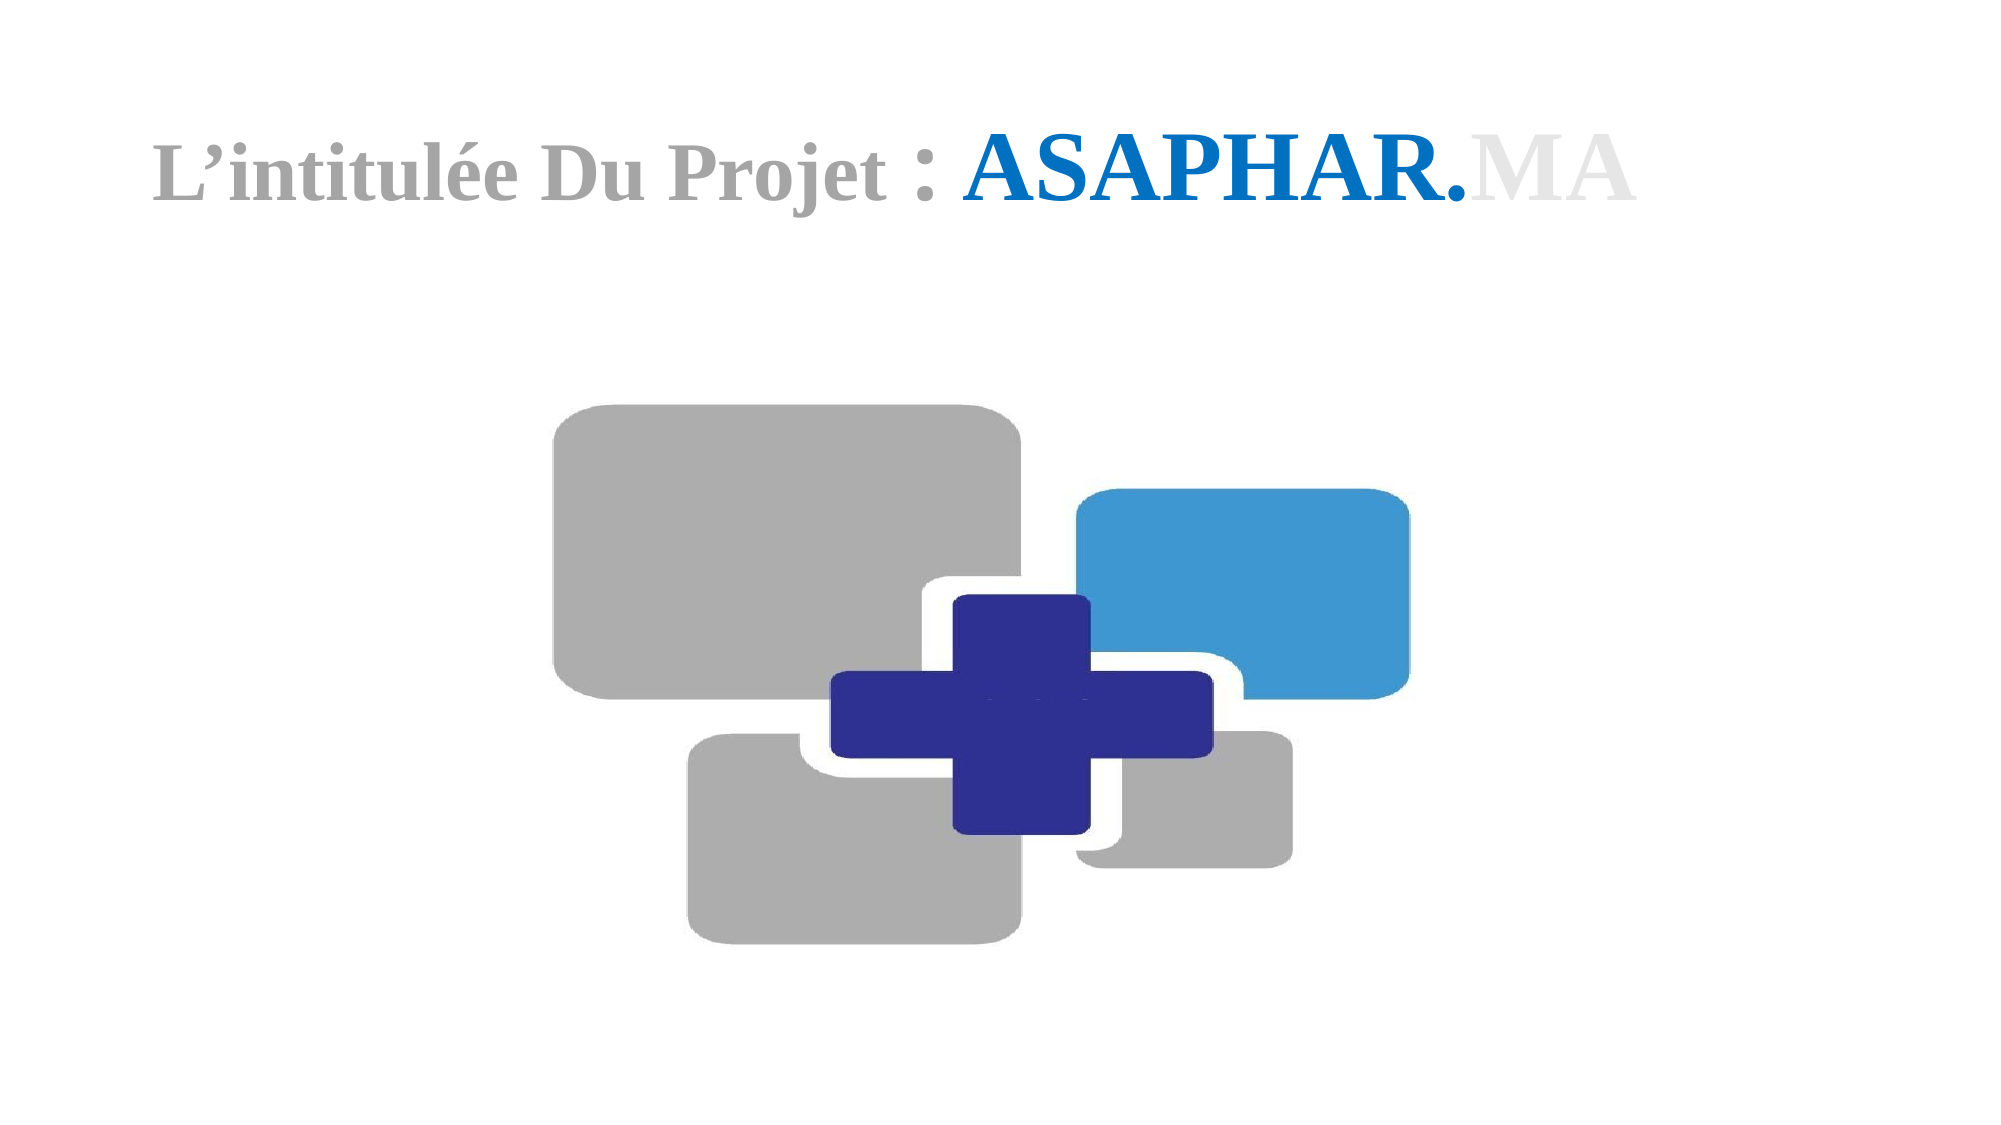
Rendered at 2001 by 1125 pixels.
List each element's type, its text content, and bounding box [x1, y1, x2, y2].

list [322, 258, 1642, 1090]
title L’intitulée Du Projet : ASAPHAR.MA [137, 59, 1863, 278]
